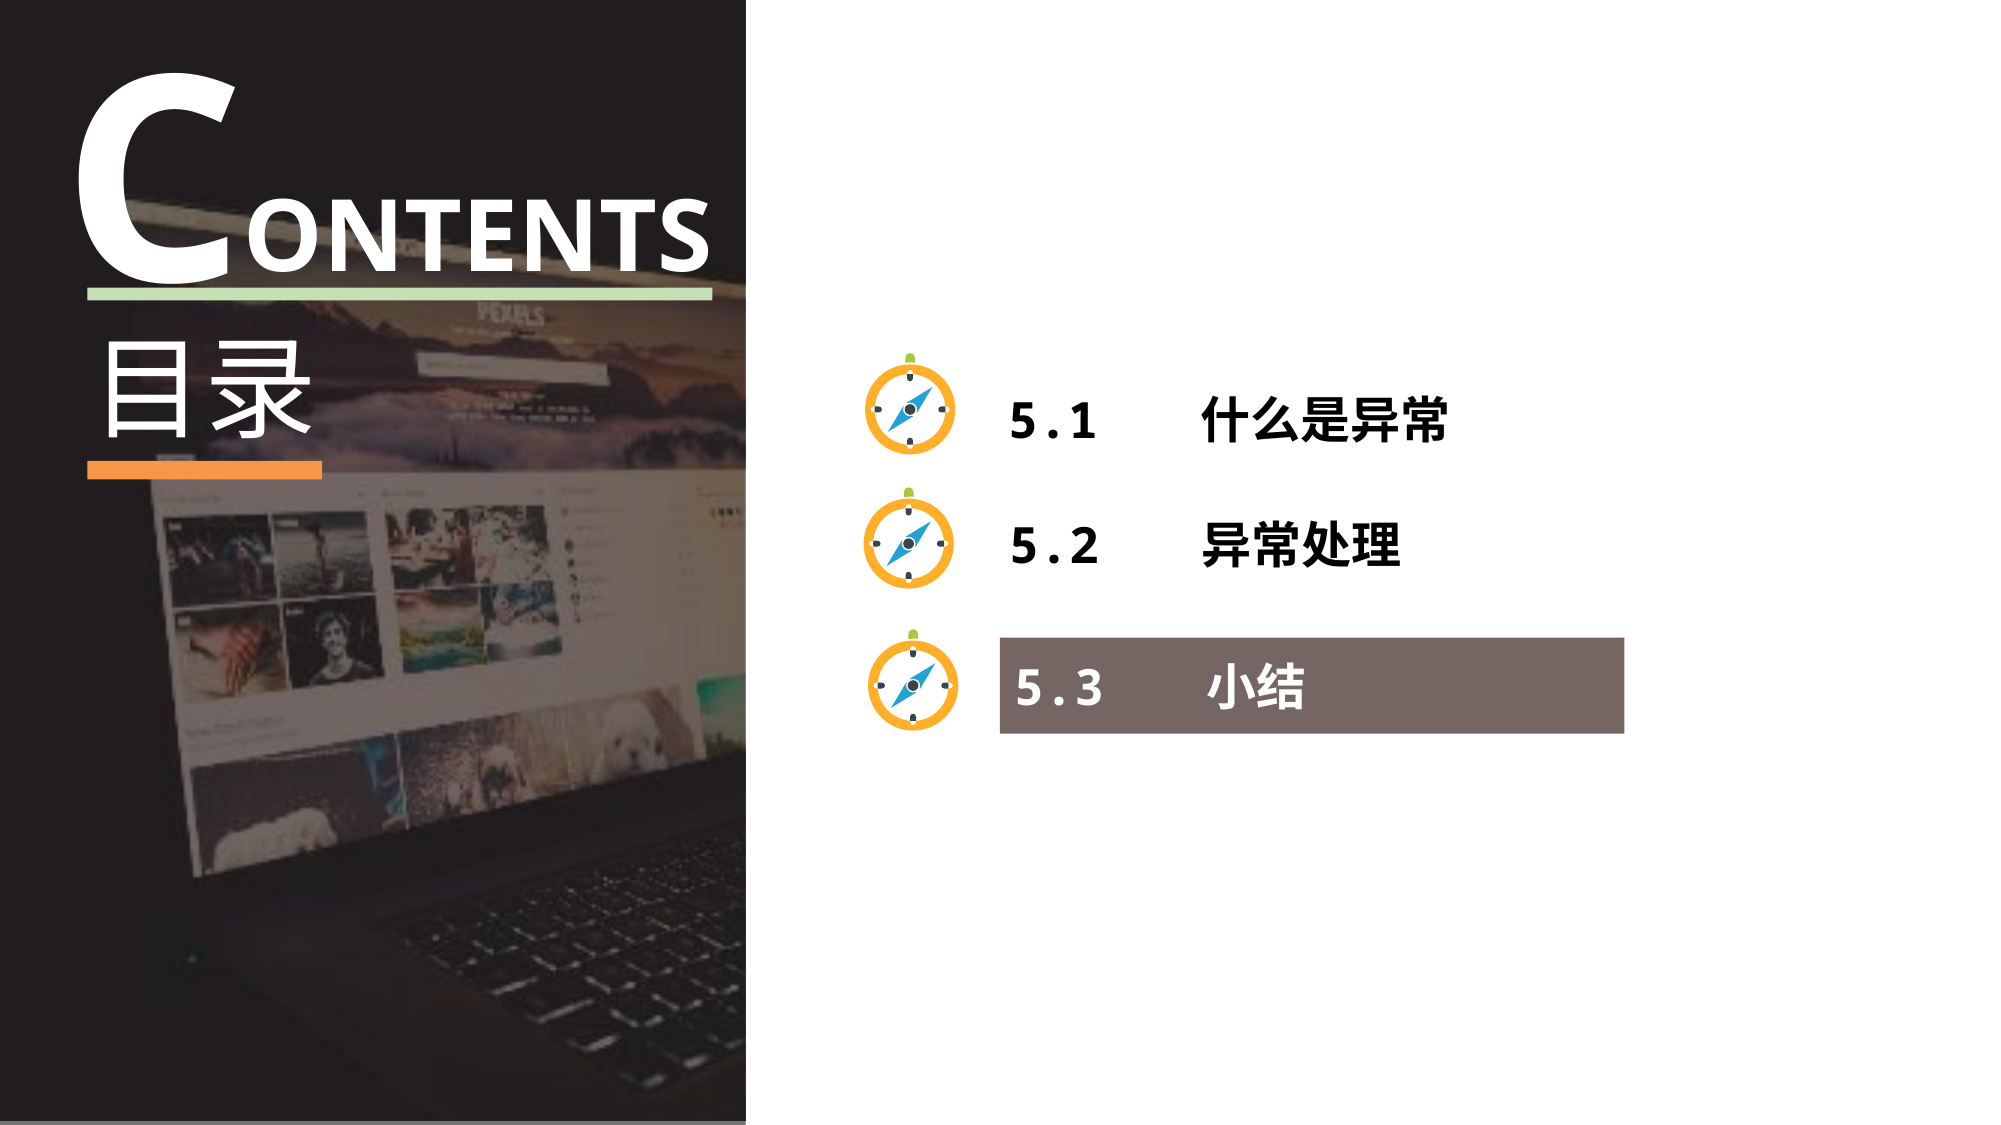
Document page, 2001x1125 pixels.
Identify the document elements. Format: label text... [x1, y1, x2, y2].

text_box [0, 0, 747, 1125]
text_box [868, 629, 959, 731]
text_box 5.1 什么是异常 [994, 381, 1530, 457]
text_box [863, 487, 954, 589]
text_box 5.2 异常处理 [995, 506, 1620, 582]
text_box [865, 353, 956, 455]
text_box [999, 637, 1625, 735]
text_box 5.3 小结 [999, 647, 1504, 723]
picture [0, 0, 746, 1121]
